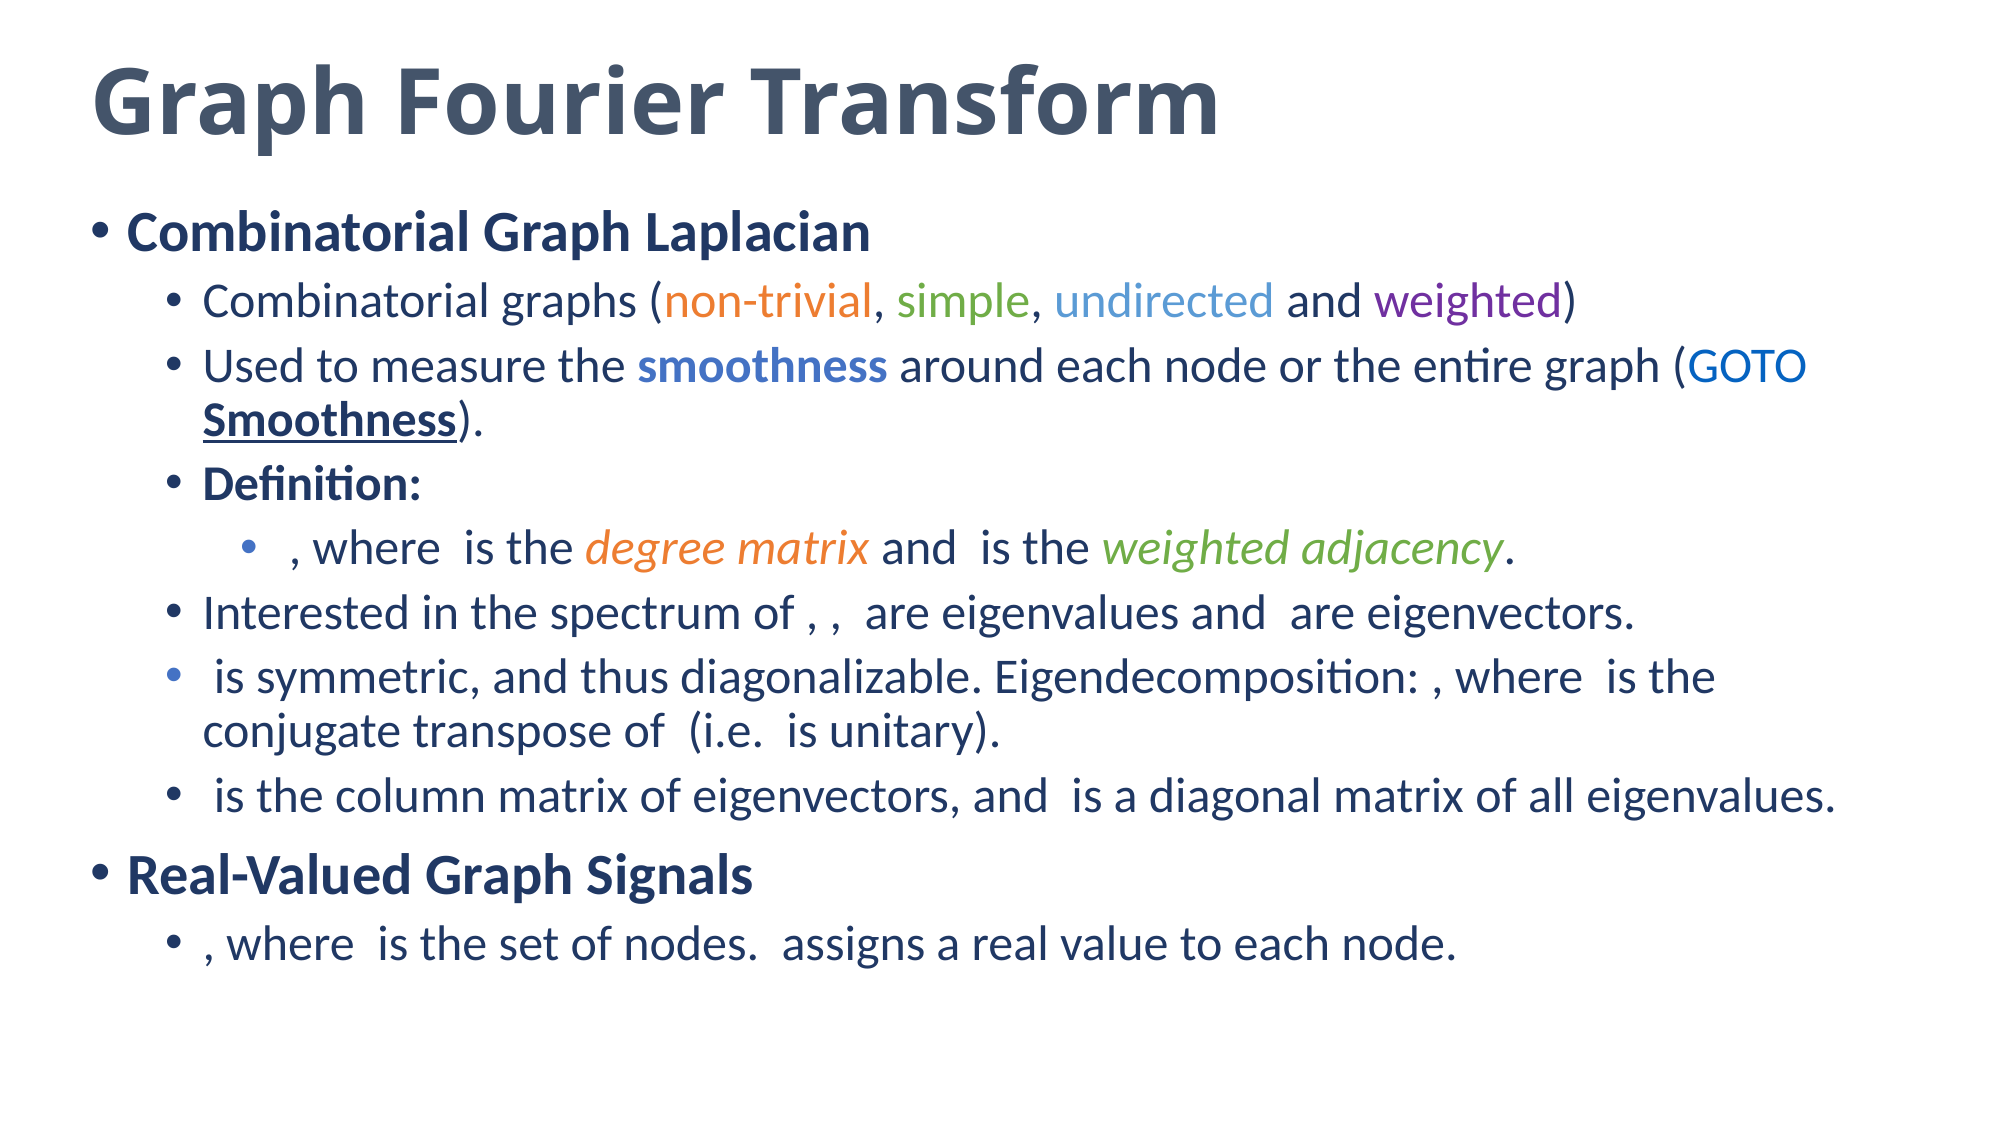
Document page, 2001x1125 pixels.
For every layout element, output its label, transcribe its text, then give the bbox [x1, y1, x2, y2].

text_box Graph Fourier Transform [74, 49, 1906, 160]
